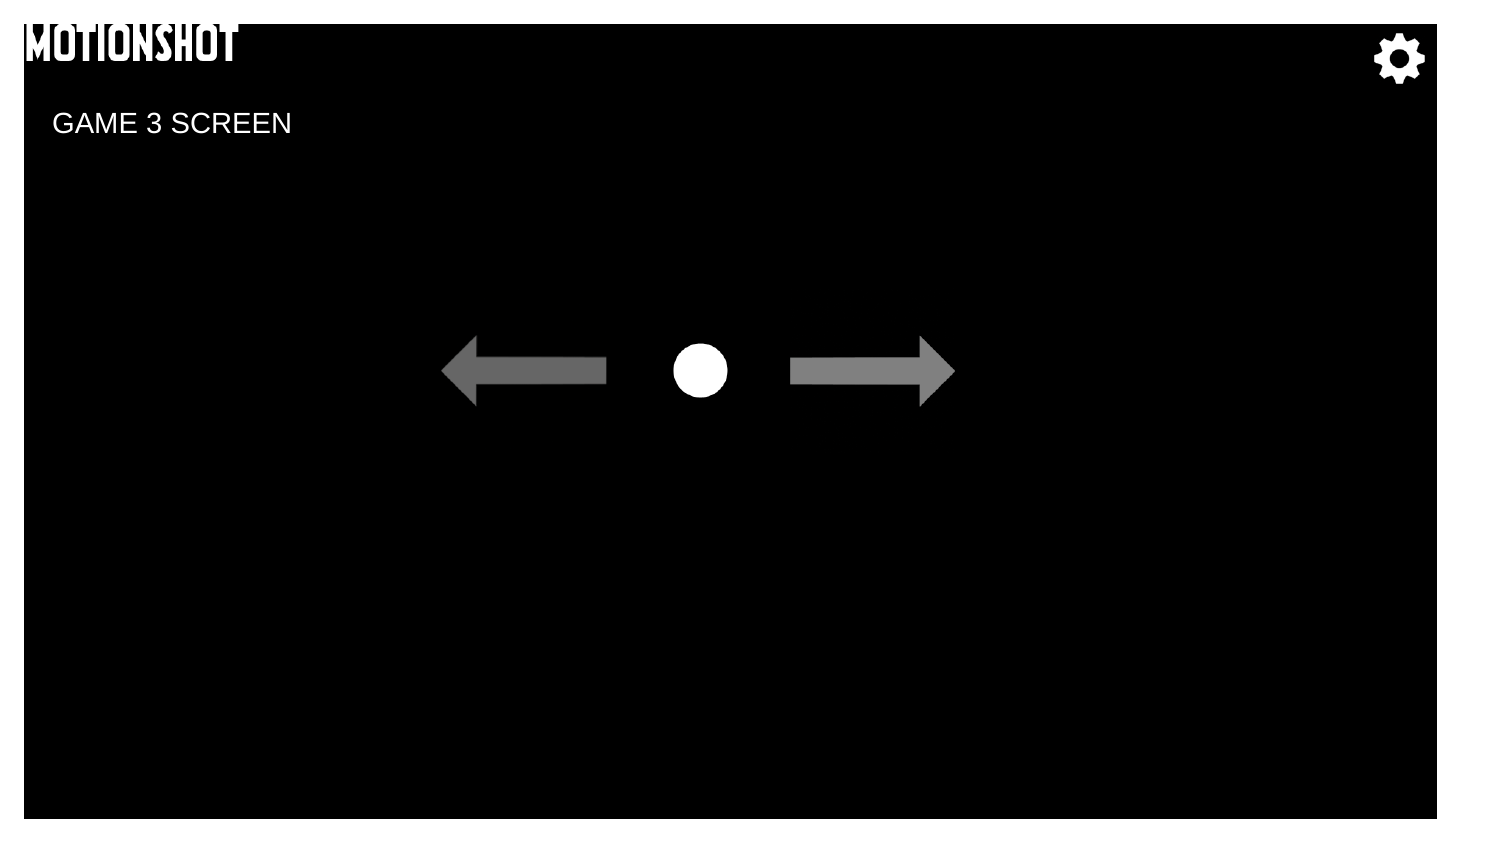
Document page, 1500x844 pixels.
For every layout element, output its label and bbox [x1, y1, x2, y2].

picture [24, 24, 1437, 819]
